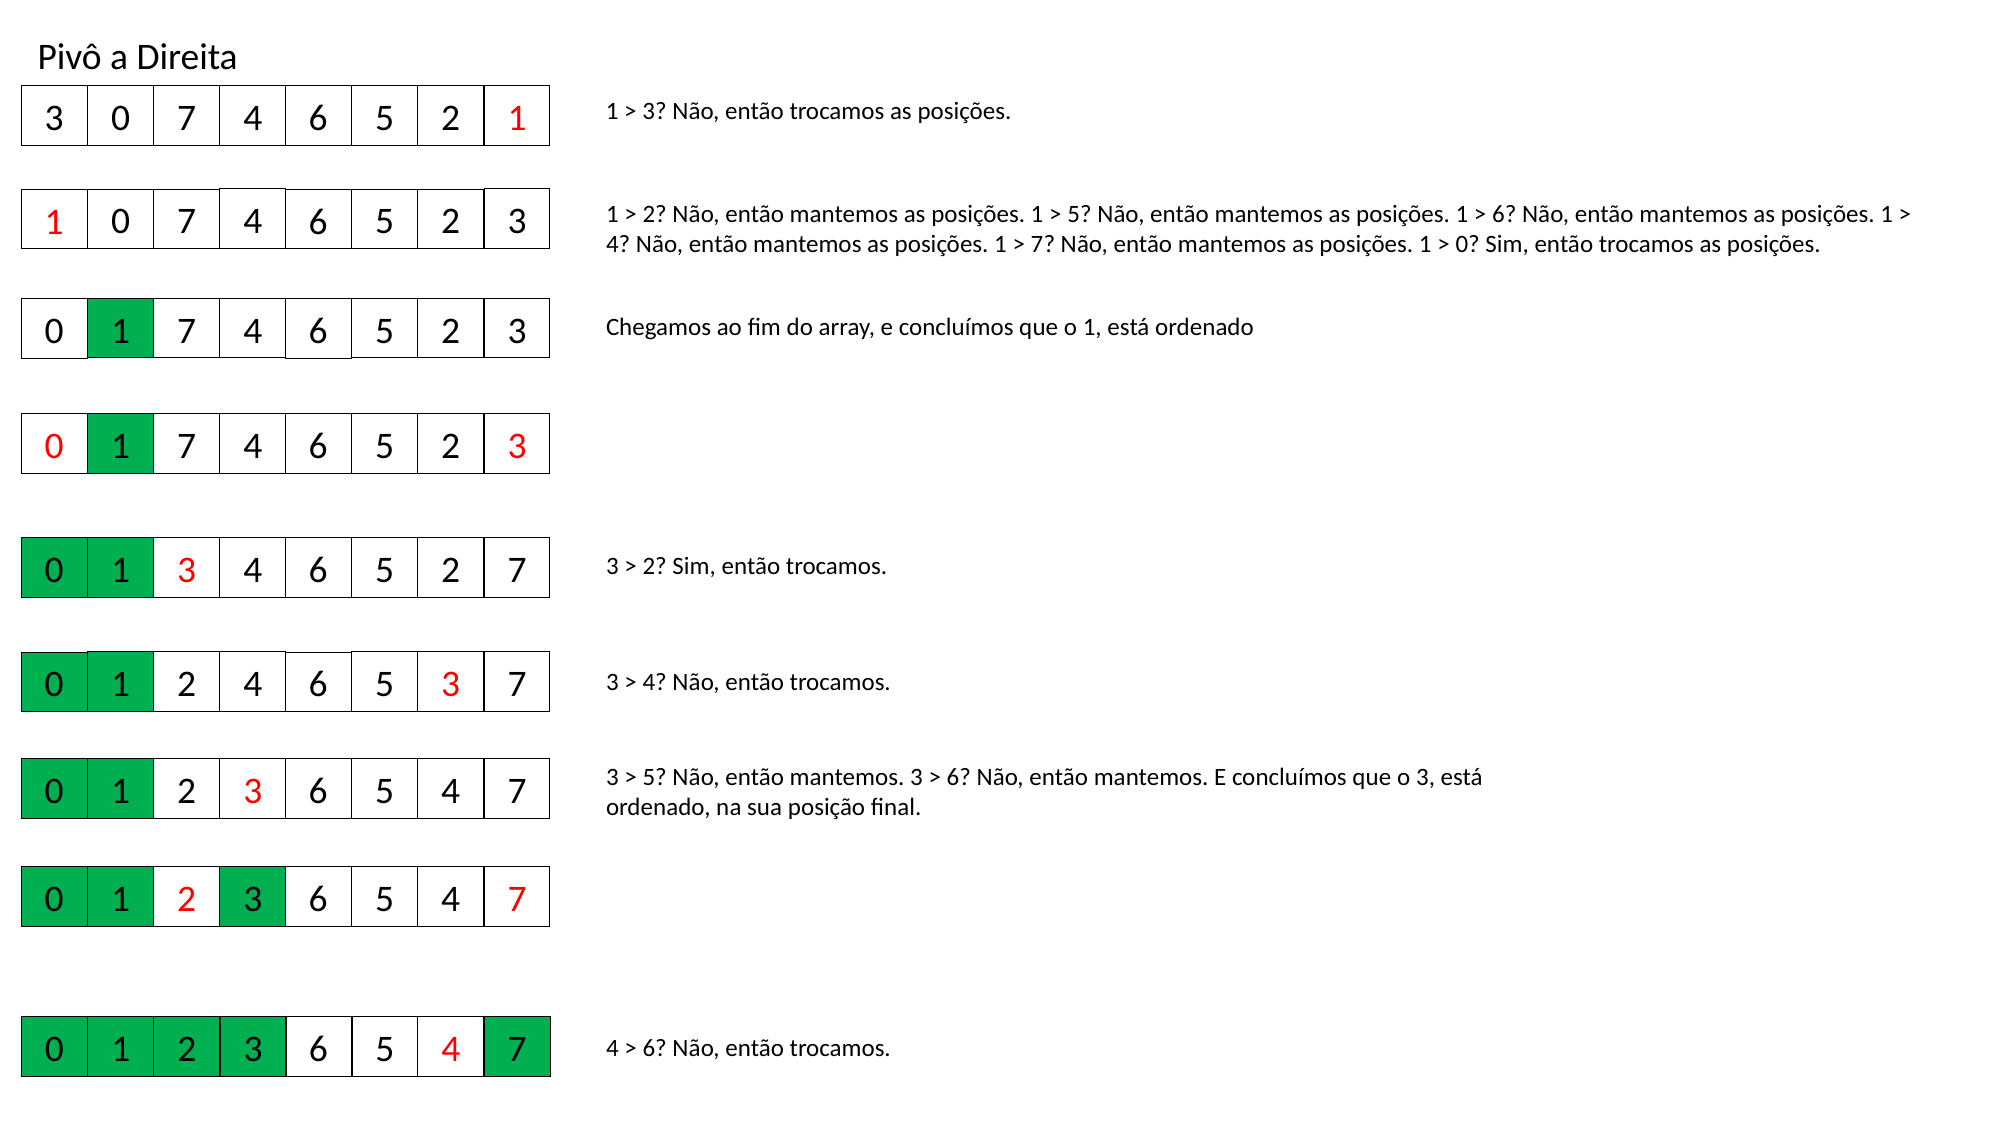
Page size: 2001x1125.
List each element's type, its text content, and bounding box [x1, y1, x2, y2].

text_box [21, 188, 550, 250]
text_box 3 > 2? Sim, então trocamos. [591, 542, 1574, 588]
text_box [21, 537, 550, 599]
text_box 3 > 5? Não, então mantemos. 3 > 6? Não, então mantemos. E concluímos que o 3, está ordenado, na sua posição final. [591, 753, 1574, 828]
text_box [21, 413, 550, 475]
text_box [21, 85, 550, 147]
text_box Pivô a Direita [22, 24, 253, 85]
text_box 3 > 4? Não, então trocamos. [591, 657, 1574, 703]
text_box 4 > 6? Não, então trocamos. [591, 1024, 1574, 1069]
text_box 1 > 2? Não, então mantemos as posições. 1 > 5? Não, então mantemos as posições. 1 > 6? Não, então mantemos as posições. 1 > 4? Não, então mantemos as posições. 1 > 7? Não, então mantemos as posições. 1 > 0? Sim, então trocamos as posições. [591, 190, 1937, 265]
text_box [21, 1016, 551, 1078]
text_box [21, 866, 550, 928]
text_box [21, 298, 550, 359]
text_box Chegamos ao fim do array, e concluímos que o 1, está ordenado [591, 303, 1574, 348]
text_box 1 > 3? Não, então trocamos as posições. [591, 86, 1509, 132]
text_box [21, 651, 550, 713]
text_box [21, 758, 550, 820]
